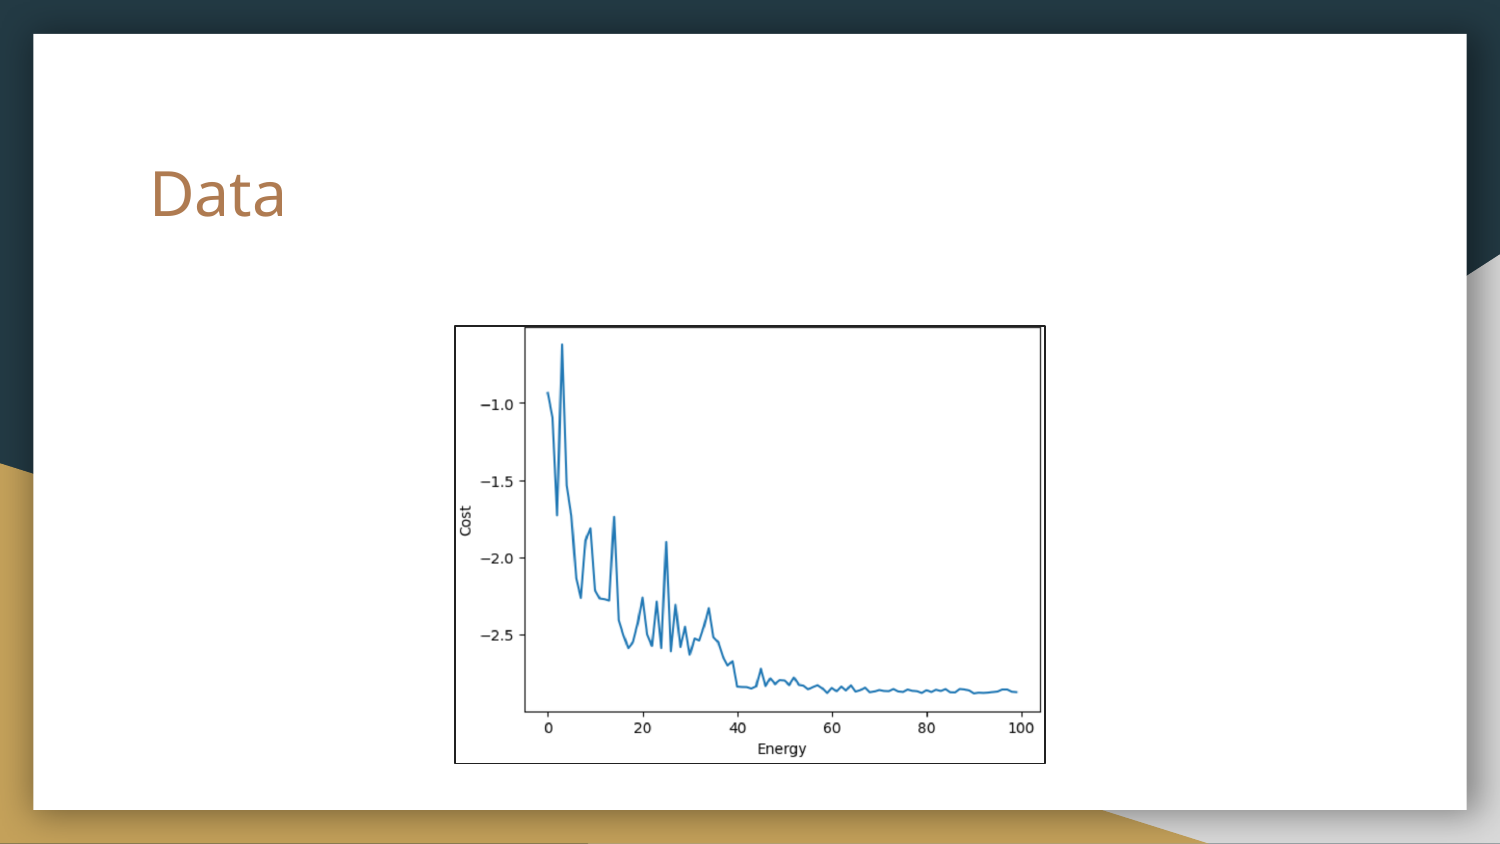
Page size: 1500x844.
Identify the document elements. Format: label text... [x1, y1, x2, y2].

picture [455, 326, 1045, 763]
title Data [134, 138, 1366, 296]
